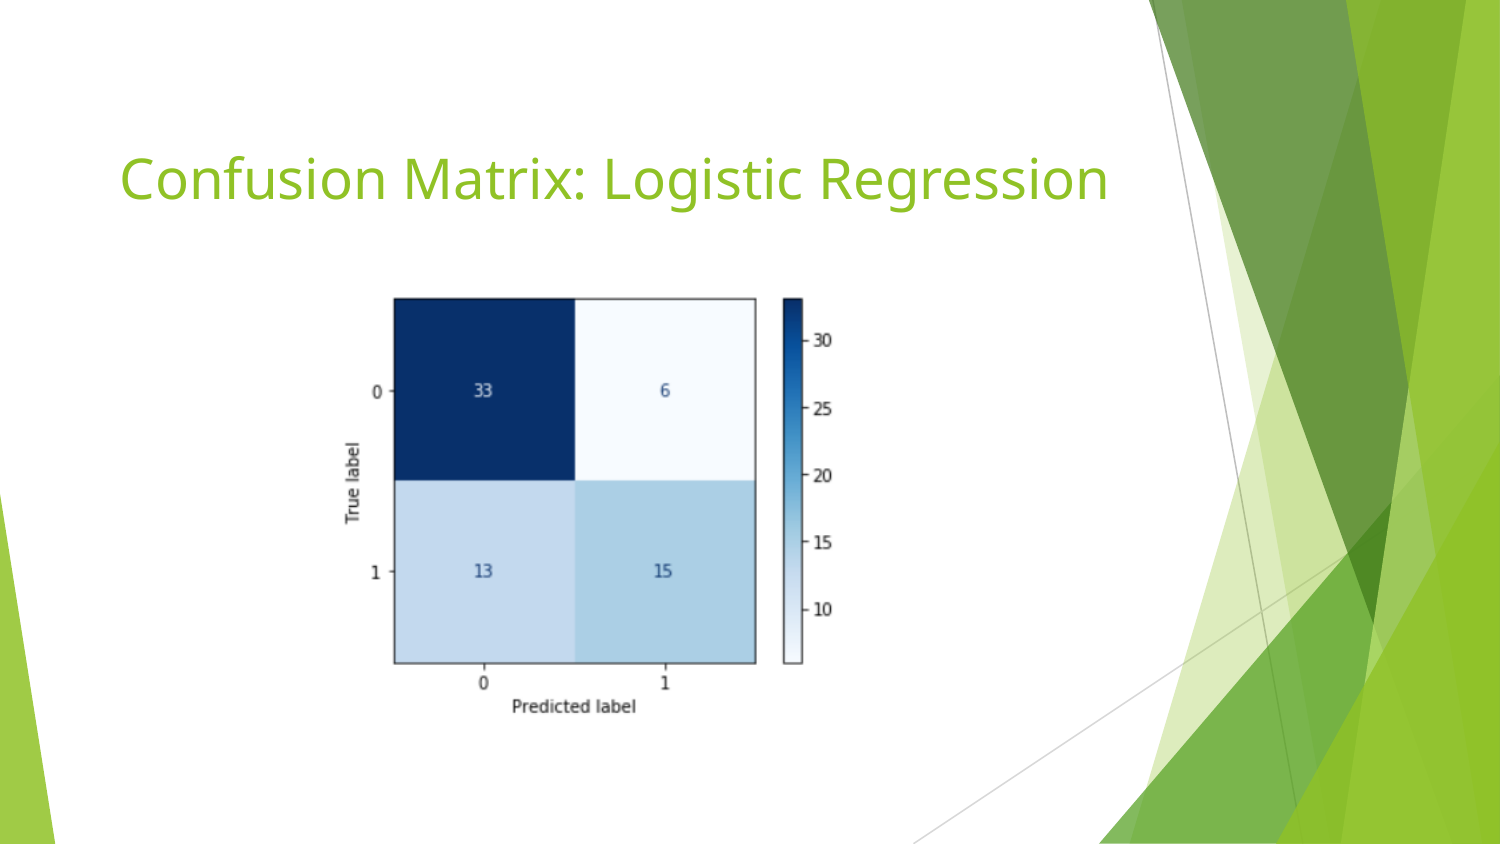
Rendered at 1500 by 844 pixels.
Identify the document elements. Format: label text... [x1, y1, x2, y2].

title Confusion Matrix: Logistic Regression [108, 137, 1166, 300]
picture [273, 279, 915, 741]
